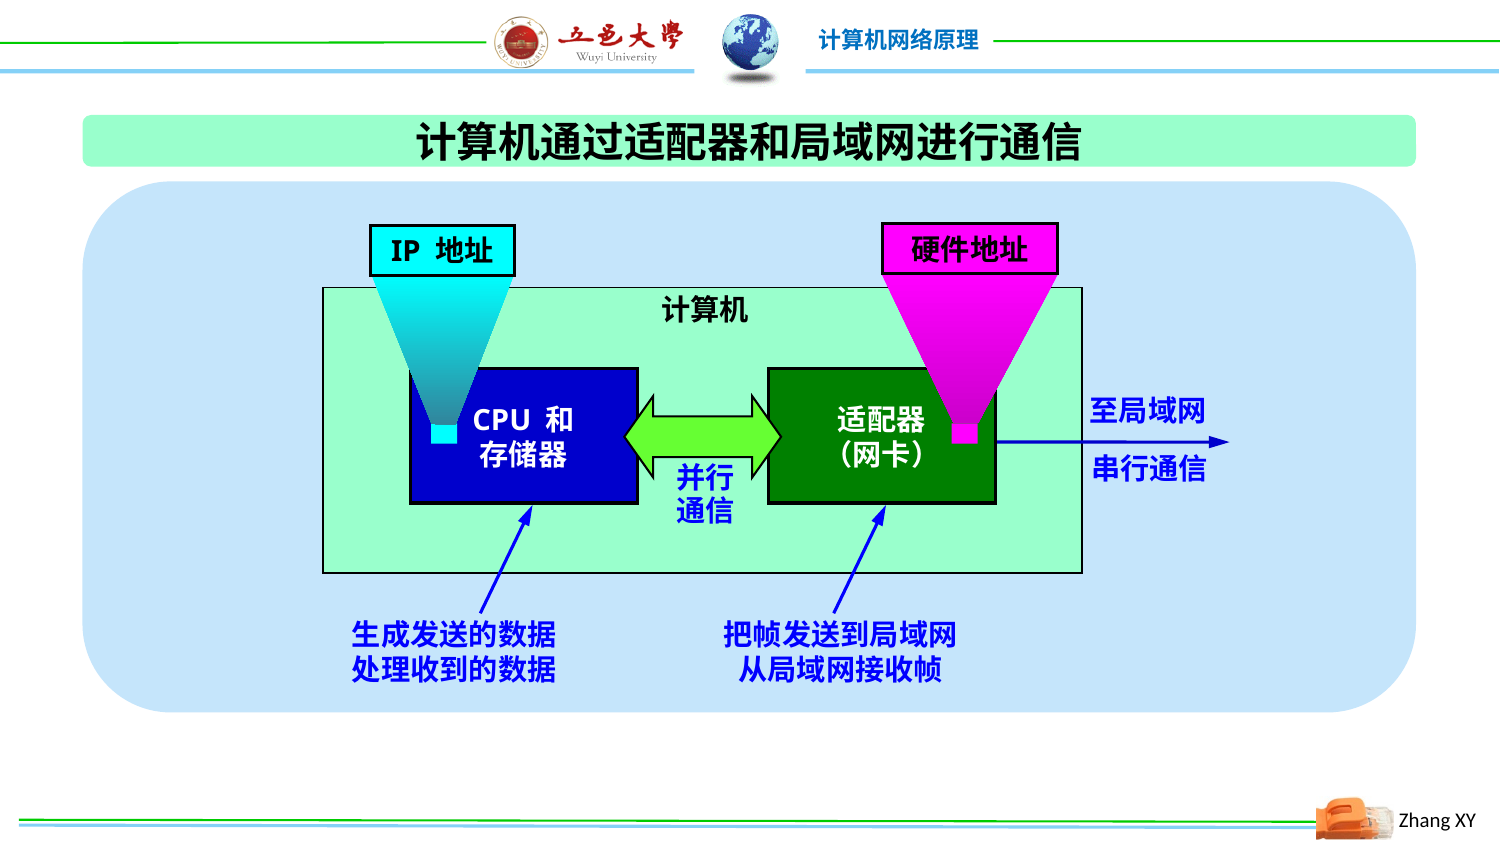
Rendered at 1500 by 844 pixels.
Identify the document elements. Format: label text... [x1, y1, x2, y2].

picture [720, 12, 780, 88]
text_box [322, 223, 1230, 695]
text_box [82, 114, 400, 167]
text_box [1098, 114, 1417, 167]
picture [1316, 796, 1394, 840]
text_box 计算机通过适配器和局域网进行通信 [400, 108, 1098, 174]
text_box [80, 179, 1419, 715]
picture [494, 15, 697, 69]
